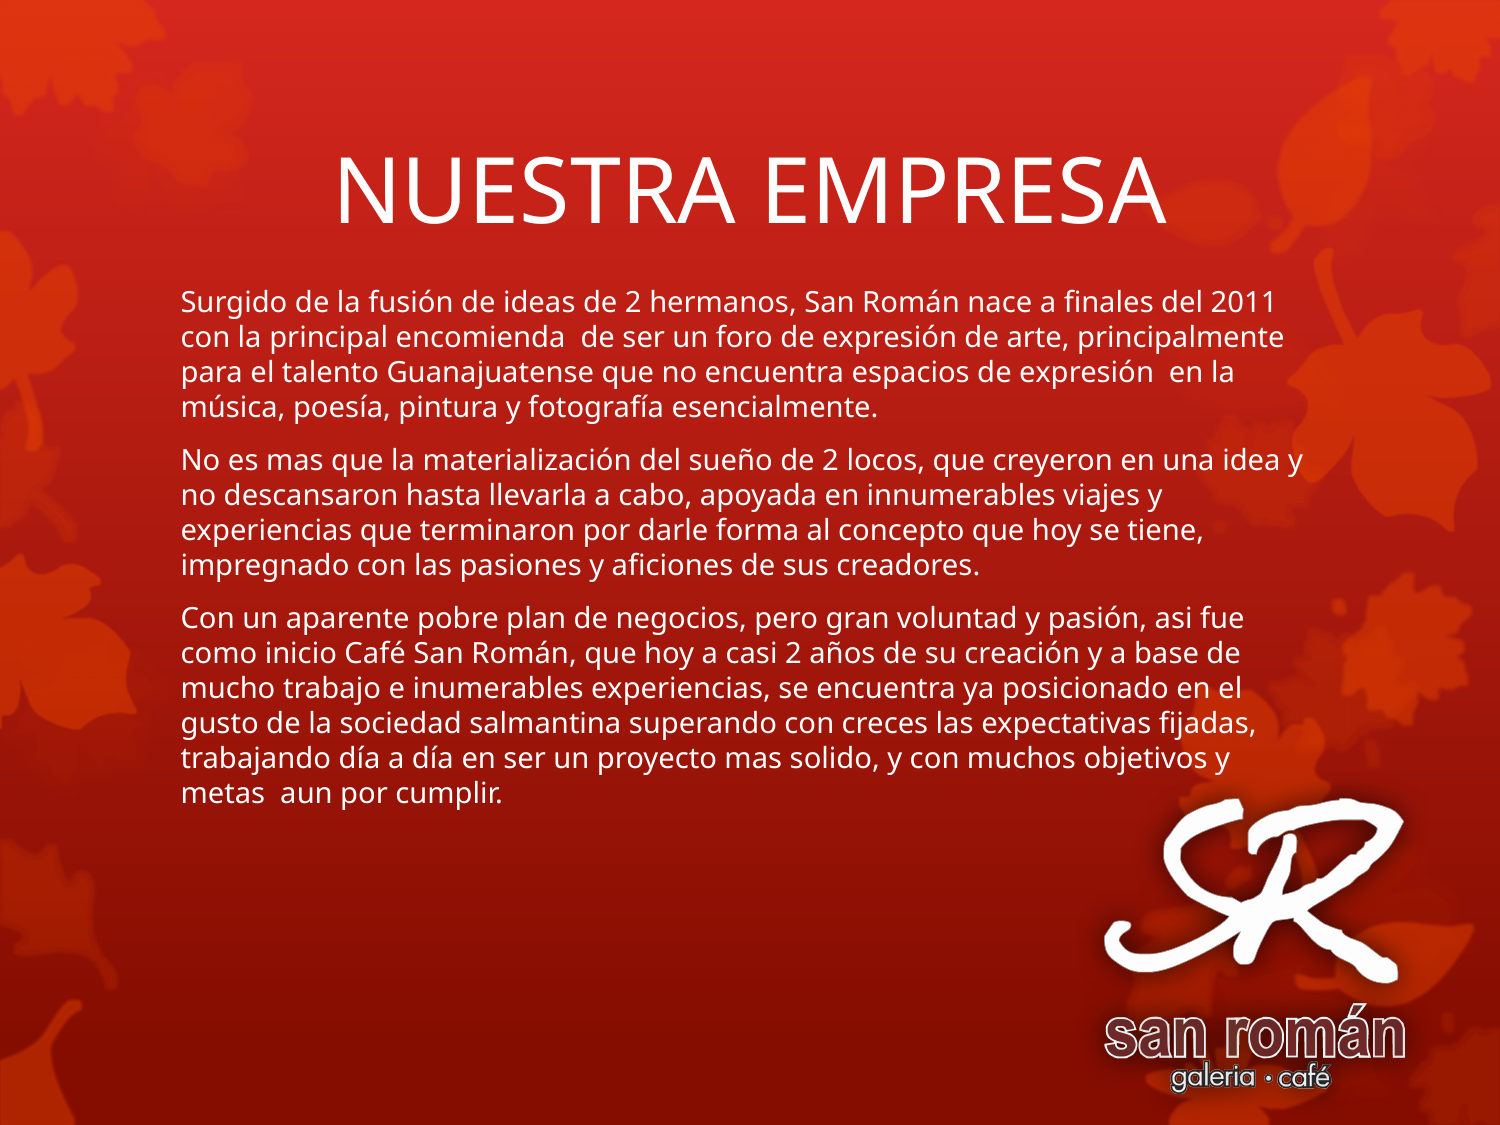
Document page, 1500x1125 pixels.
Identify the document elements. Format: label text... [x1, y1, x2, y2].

picture [1103, 798, 1405, 1095]
title NUESTRA EMPRESA [165, 110, 1335, 240]
list Surgido de la fusión de ideas de 2 hermanos, San Román nace a finales del 2011 con la principal encomienda de ser un foro de expresión de arte, principalmente para el talento Guanajuatense que no encuentra espacios de expresión en la música, poesía, pintura y fotografía esencialmente. No es mas que la materialización del sueño de 2 locos, que creyeron en una idea y no descansaron hasta llevarla a cabo, apoyada en innumerables viajes y experiencias que terminaron por darle forma al concepto que hoy se tiene, impregnado con las pasiones y aficiones de sus creadores. Con un aparente pobre plan de negocios, pero gran voluntad y pasión, asi fue como inicio Café San Román, que hoy a casi 2 años de su creación y a base de mucho trabajo e inumerables experiencias, se encuentra ya posicionado en el gusto de la sociedad salmantina superando con creces las expectativas fijadas, trabajando día a día en ser un proyecto mas solido, y con muchos objetivos y metas aun por cumplir. [165, 240, 1335, 906]
